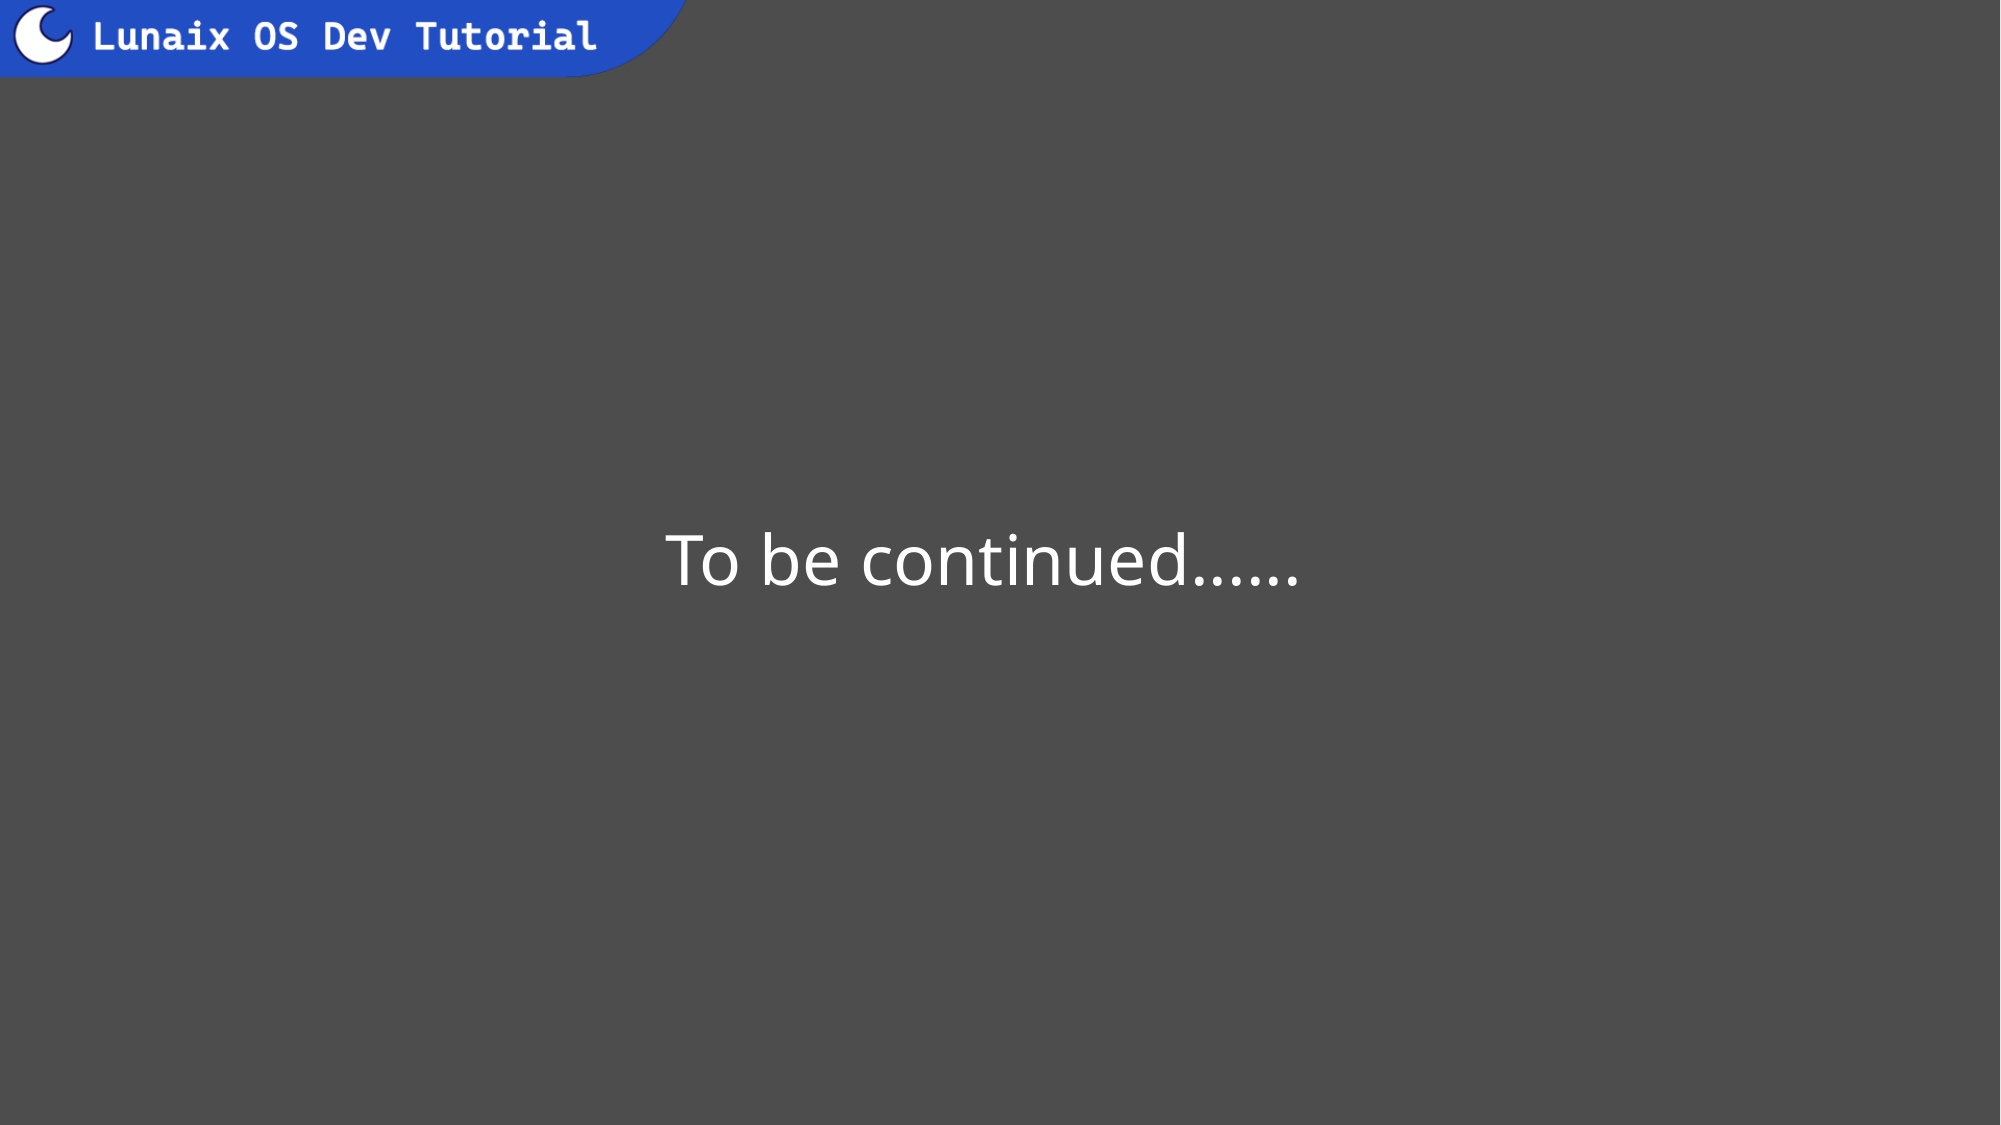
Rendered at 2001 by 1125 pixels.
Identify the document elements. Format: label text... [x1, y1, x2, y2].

title To be continued...... [650, 497, 1350, 628]
picture [0, 0, 2001, 1125]
